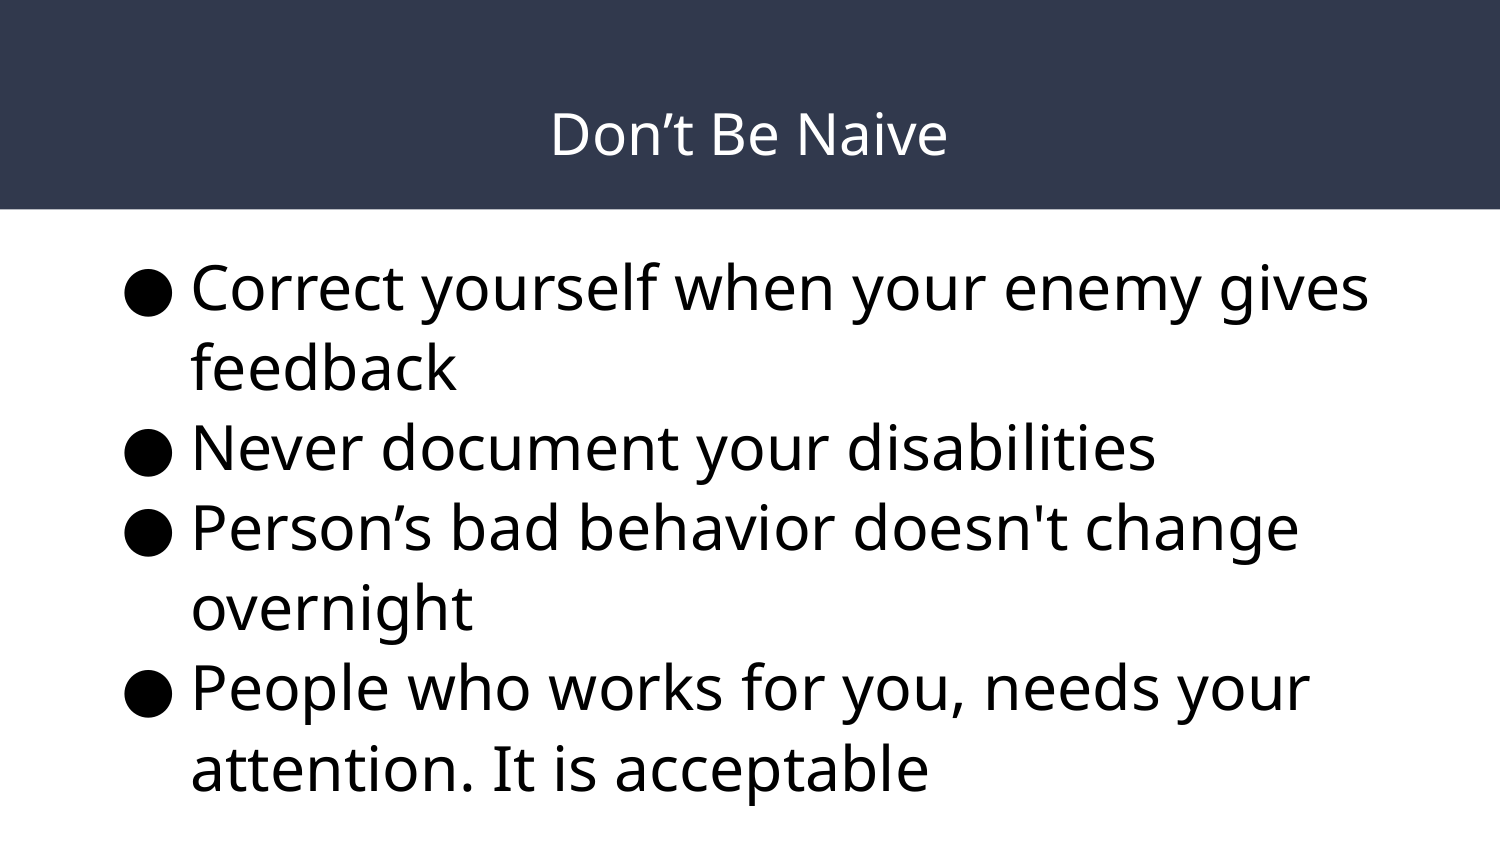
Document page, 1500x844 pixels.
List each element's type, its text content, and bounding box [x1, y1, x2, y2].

title Don’t Be Naive [51, 82, 1449, 185]
text_box Correct yourself when your enemy gives feedback Never document your disabilities Person’s bad behavior doesn't change overnight People who works for you, needs your attention. It is acceptable [25, 227, 1475, 830]
